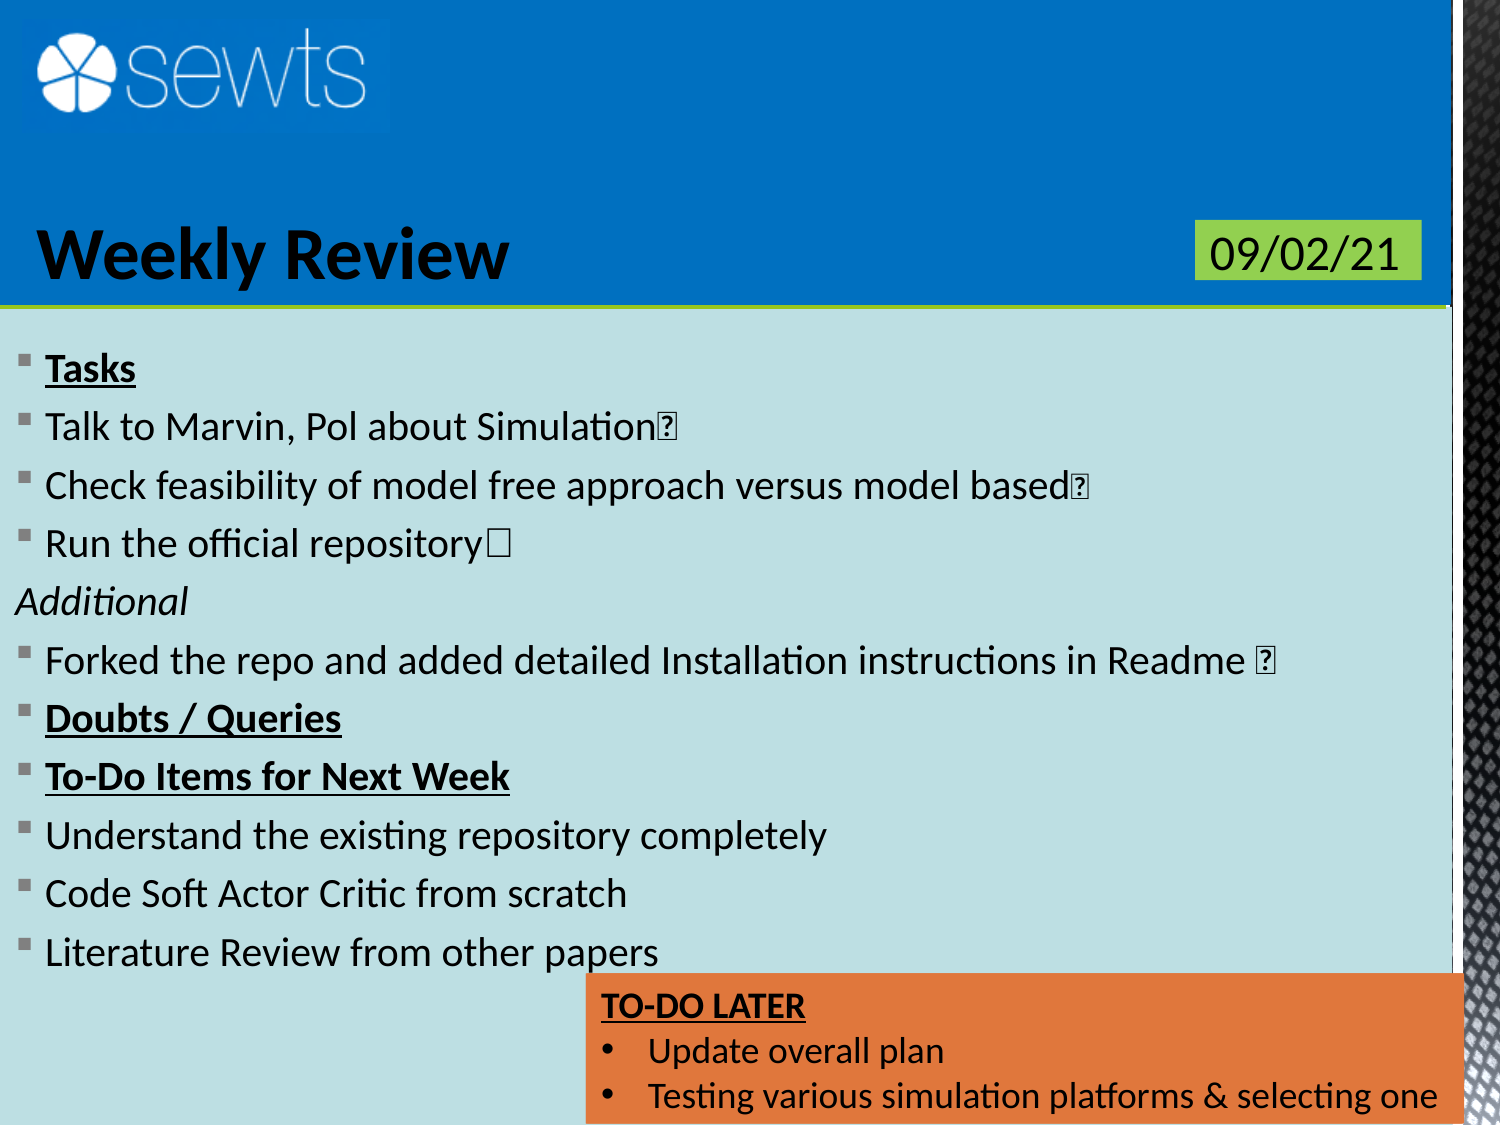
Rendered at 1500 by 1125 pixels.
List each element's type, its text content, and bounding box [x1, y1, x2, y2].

text_box Weekly Review [21, 219, 569, 281]
text_box [0, 0, 1451, 305]
text_box TO-DO LATER Update overall plan Testing various simulation platforms & selecting one [585, 973, 1463, 1124]
text_box 09/02/21 [1195, 219, 1422, 281]
text_box [798, 315, 1387, 538]
picture [1447, 0, 1500, 1125]
picture [21, 19, 390, 133]
list Tasks Talk to Marvin, Pol about Simulation✅ Check feasibility of model free approach versus model based✅ Run the official repository❌ Additional Forked the repo and added detailed Installation instructions in Readme ✅ Doubts / Queries To-Do Items for Next Week Understand the existing repository completely Code Soft Actor Critic from scratch Literature Review from other papers [0, 306, 1452, 1125]
text_box [798, 299, 1387, 305]
